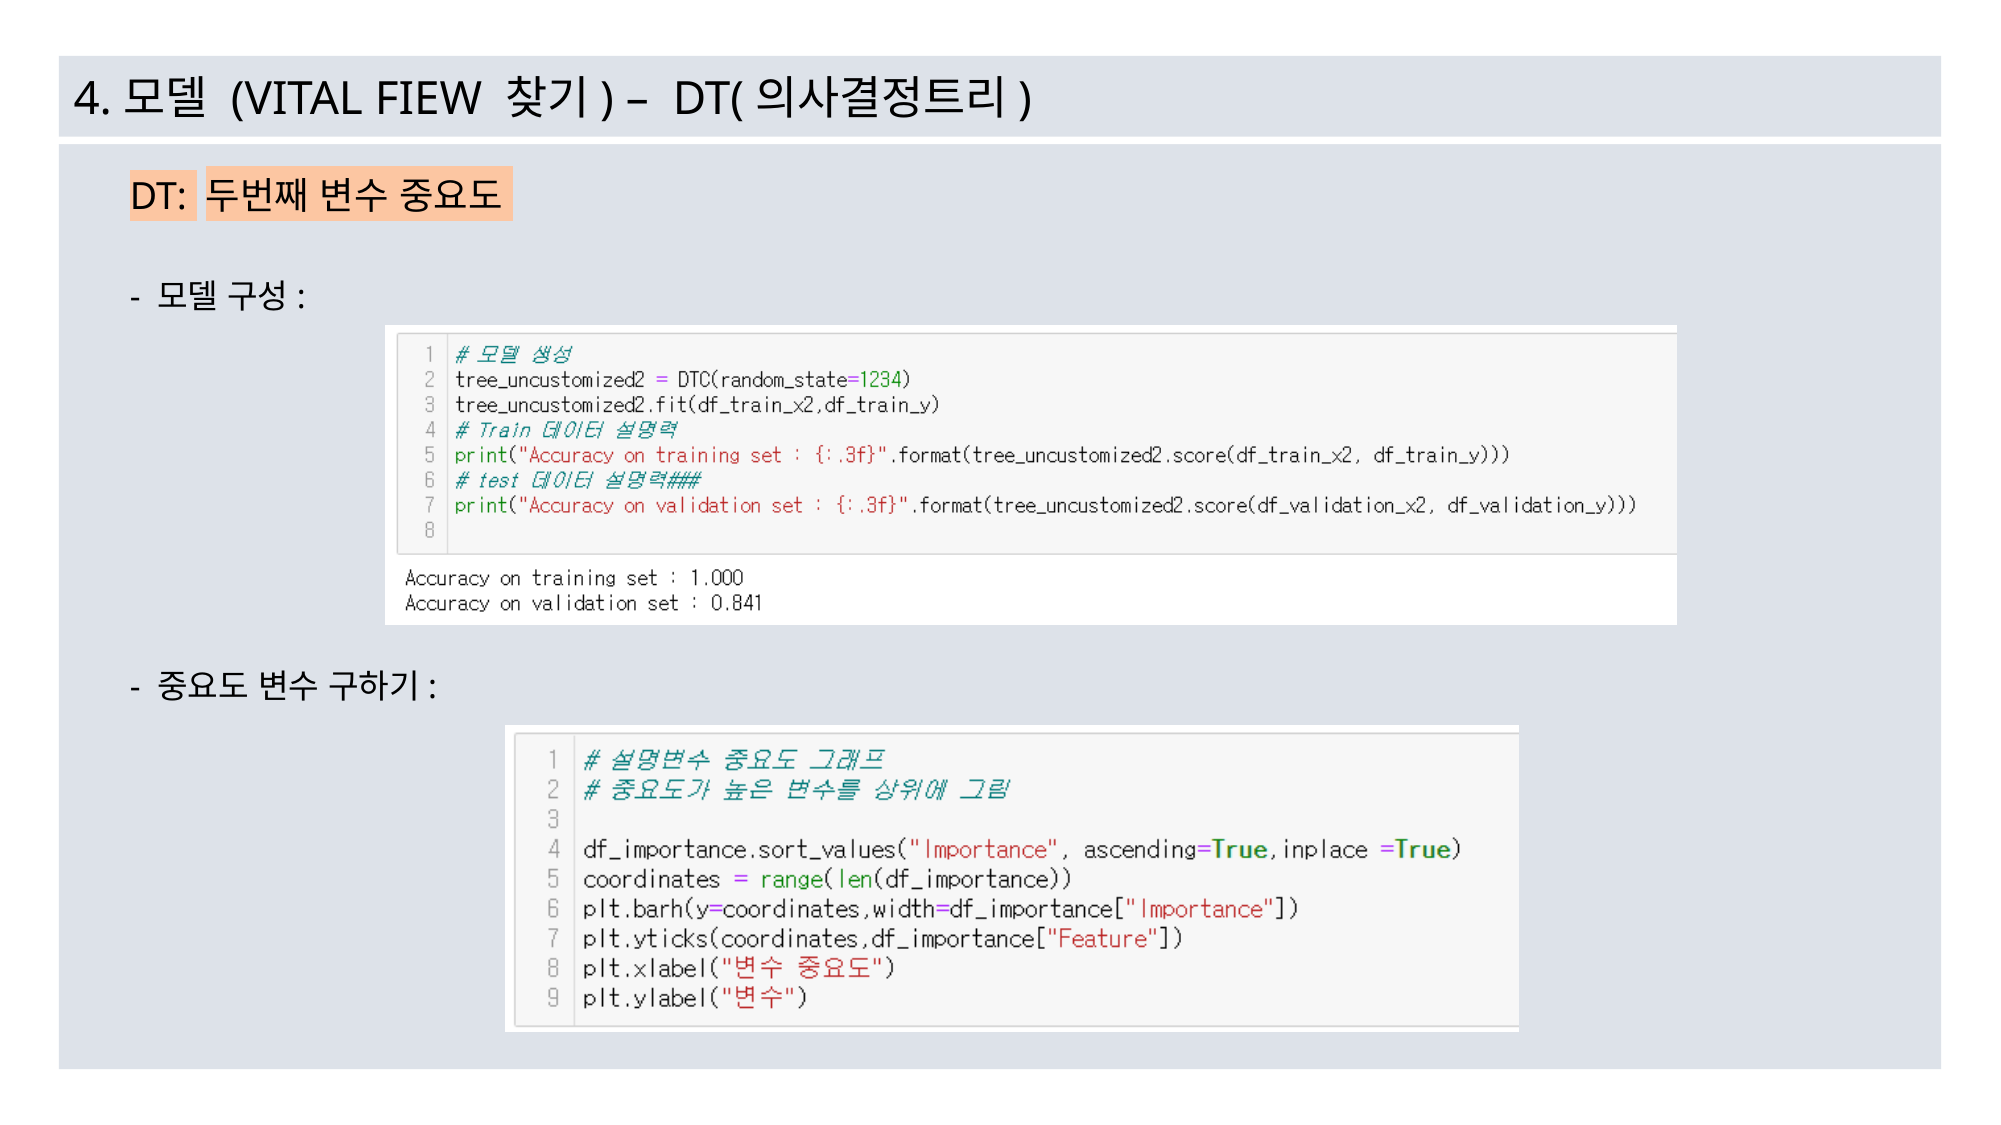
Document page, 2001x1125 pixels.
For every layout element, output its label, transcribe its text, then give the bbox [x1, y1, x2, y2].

text_box DT: 두번째 변수 중요도 [115, 164, 1100, 225]
text_box - 중요도 변수 구하기: [115, 637, 458, 713]
text_box [58, 145, 1942, 1070]
text_box [25, 136, 1976, 145]
picture [385, 325, 1677, 625]
text_box [58, 55, 1942, 136]
text_box 4.모델 (VITAL FIEW 찾기) – DT(의사결정트리) [58, 60, 1602, 131]
picture [505, 725, 1519, 1032]
text_box - 모델 구성: [115, 248, 335, 323]
